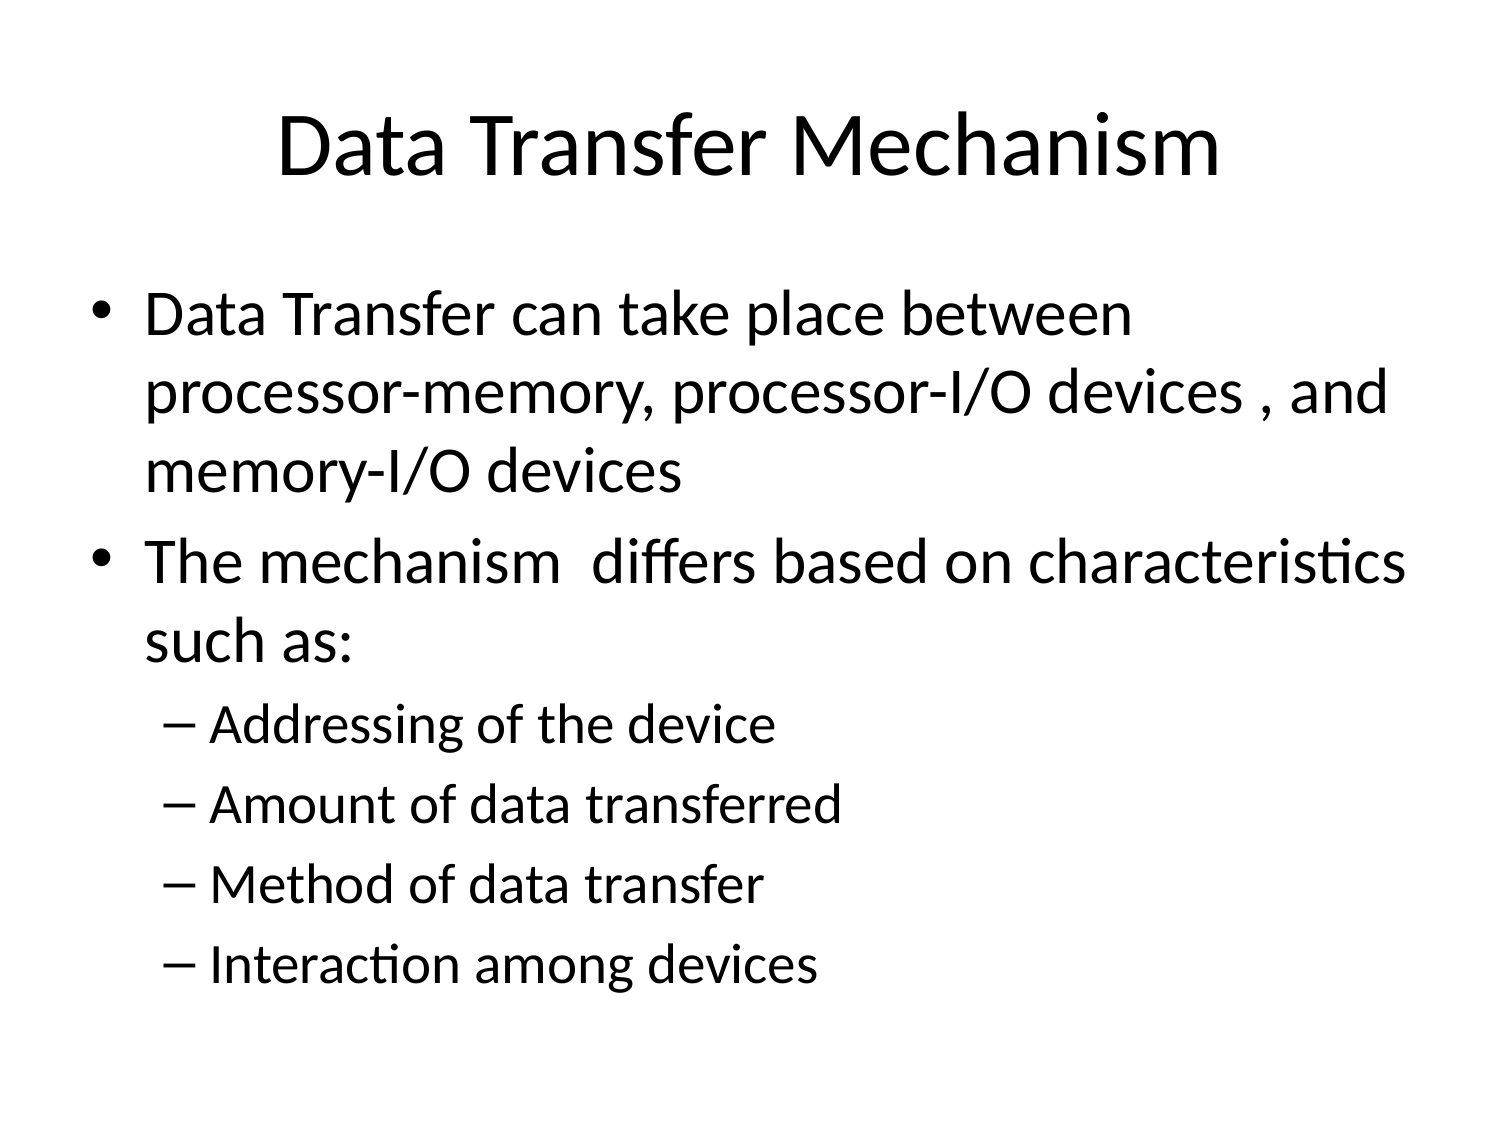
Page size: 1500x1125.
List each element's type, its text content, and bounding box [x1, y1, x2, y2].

title Data Transfer Mechanism [75, 45, 1425, 233]
list Data Transfer can take place between processor-memory, processor-I/O devices , and memory-I/O devices The mechanism differs based on characteristics such as: Addressing of the device Amount of data transferred Method of data transfer Interaction among devices [75, 262, 1425, 1005]
